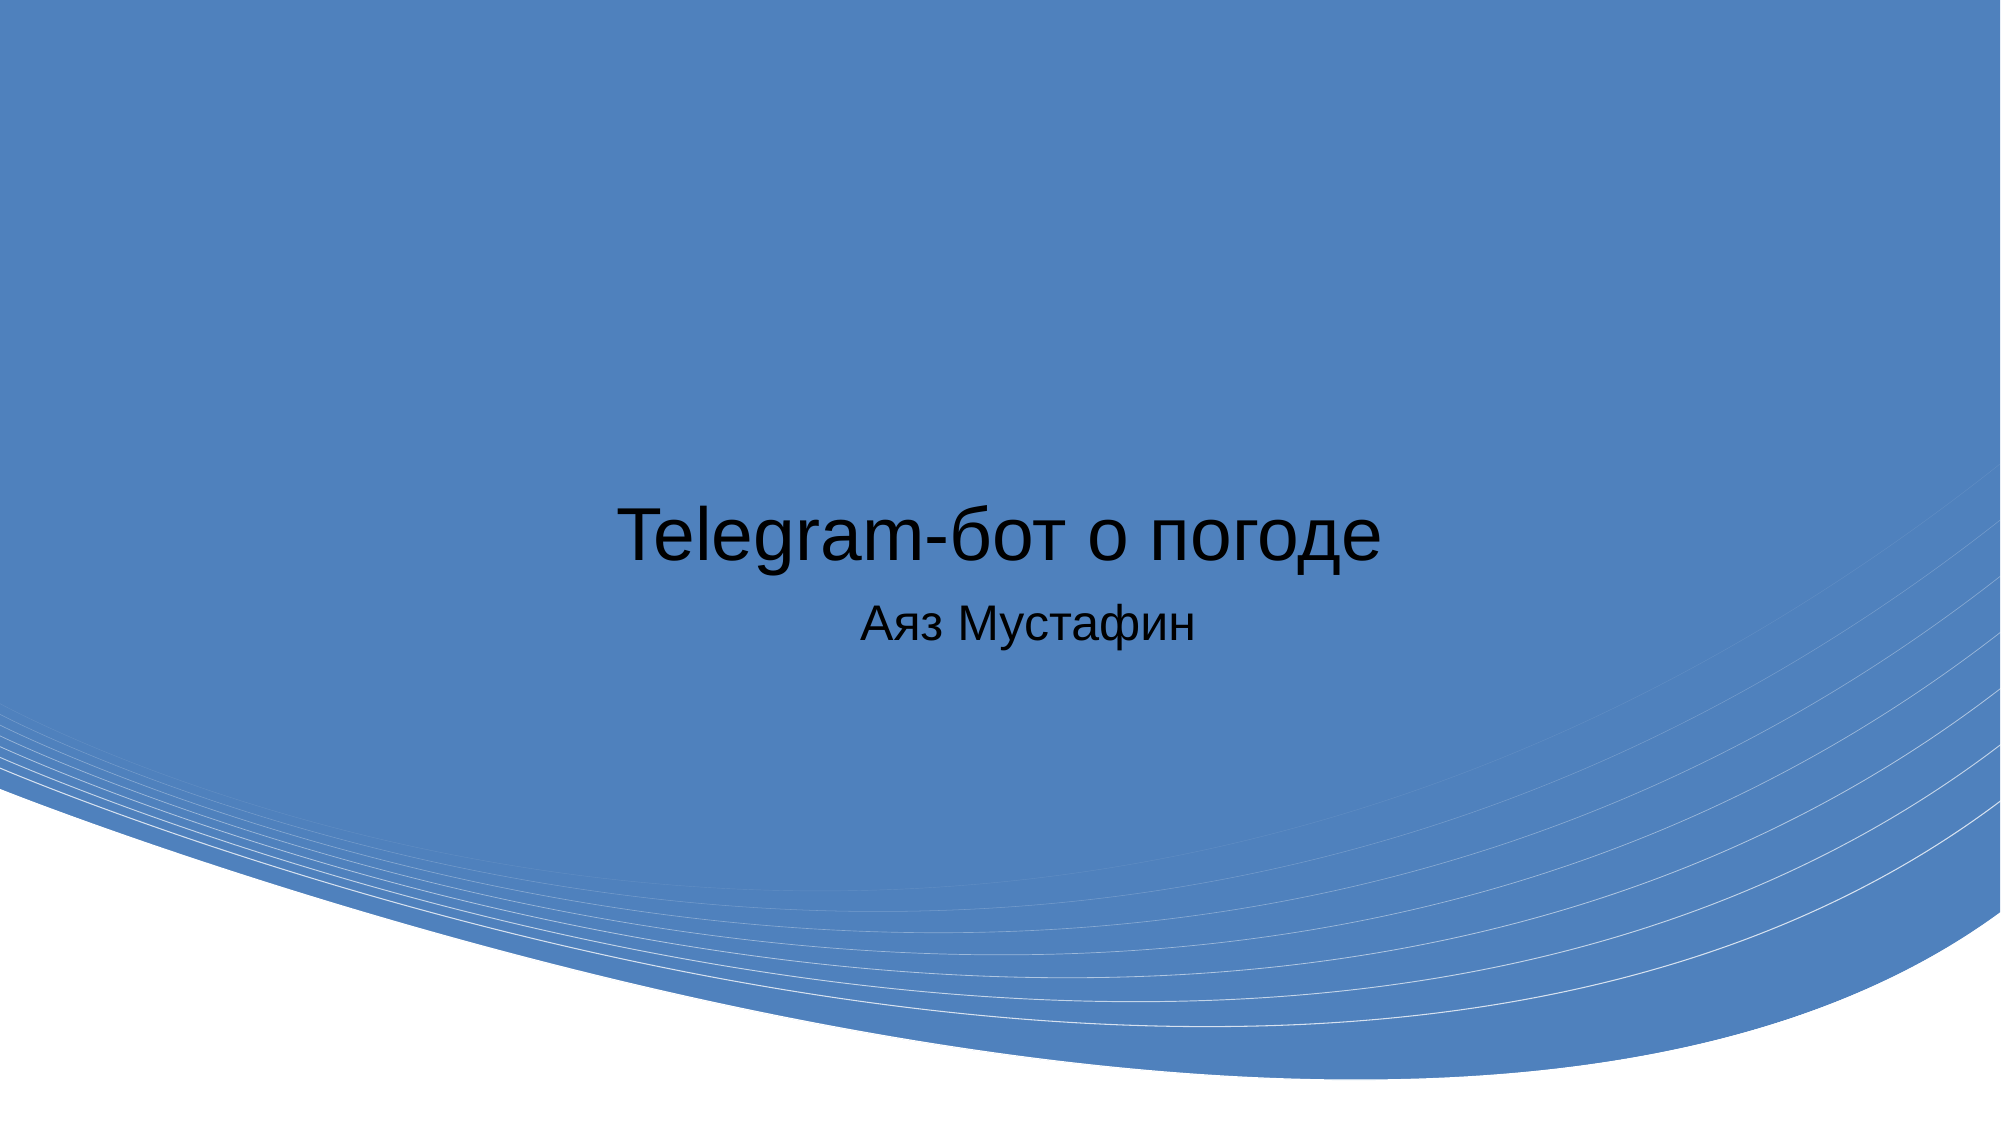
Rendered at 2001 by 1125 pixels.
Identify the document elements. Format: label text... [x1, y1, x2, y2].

subtitle Аяз Мустафин [249, 590, 1750, 863]
title Telegram-бот о погоде [249, 184, 1750, 576]
